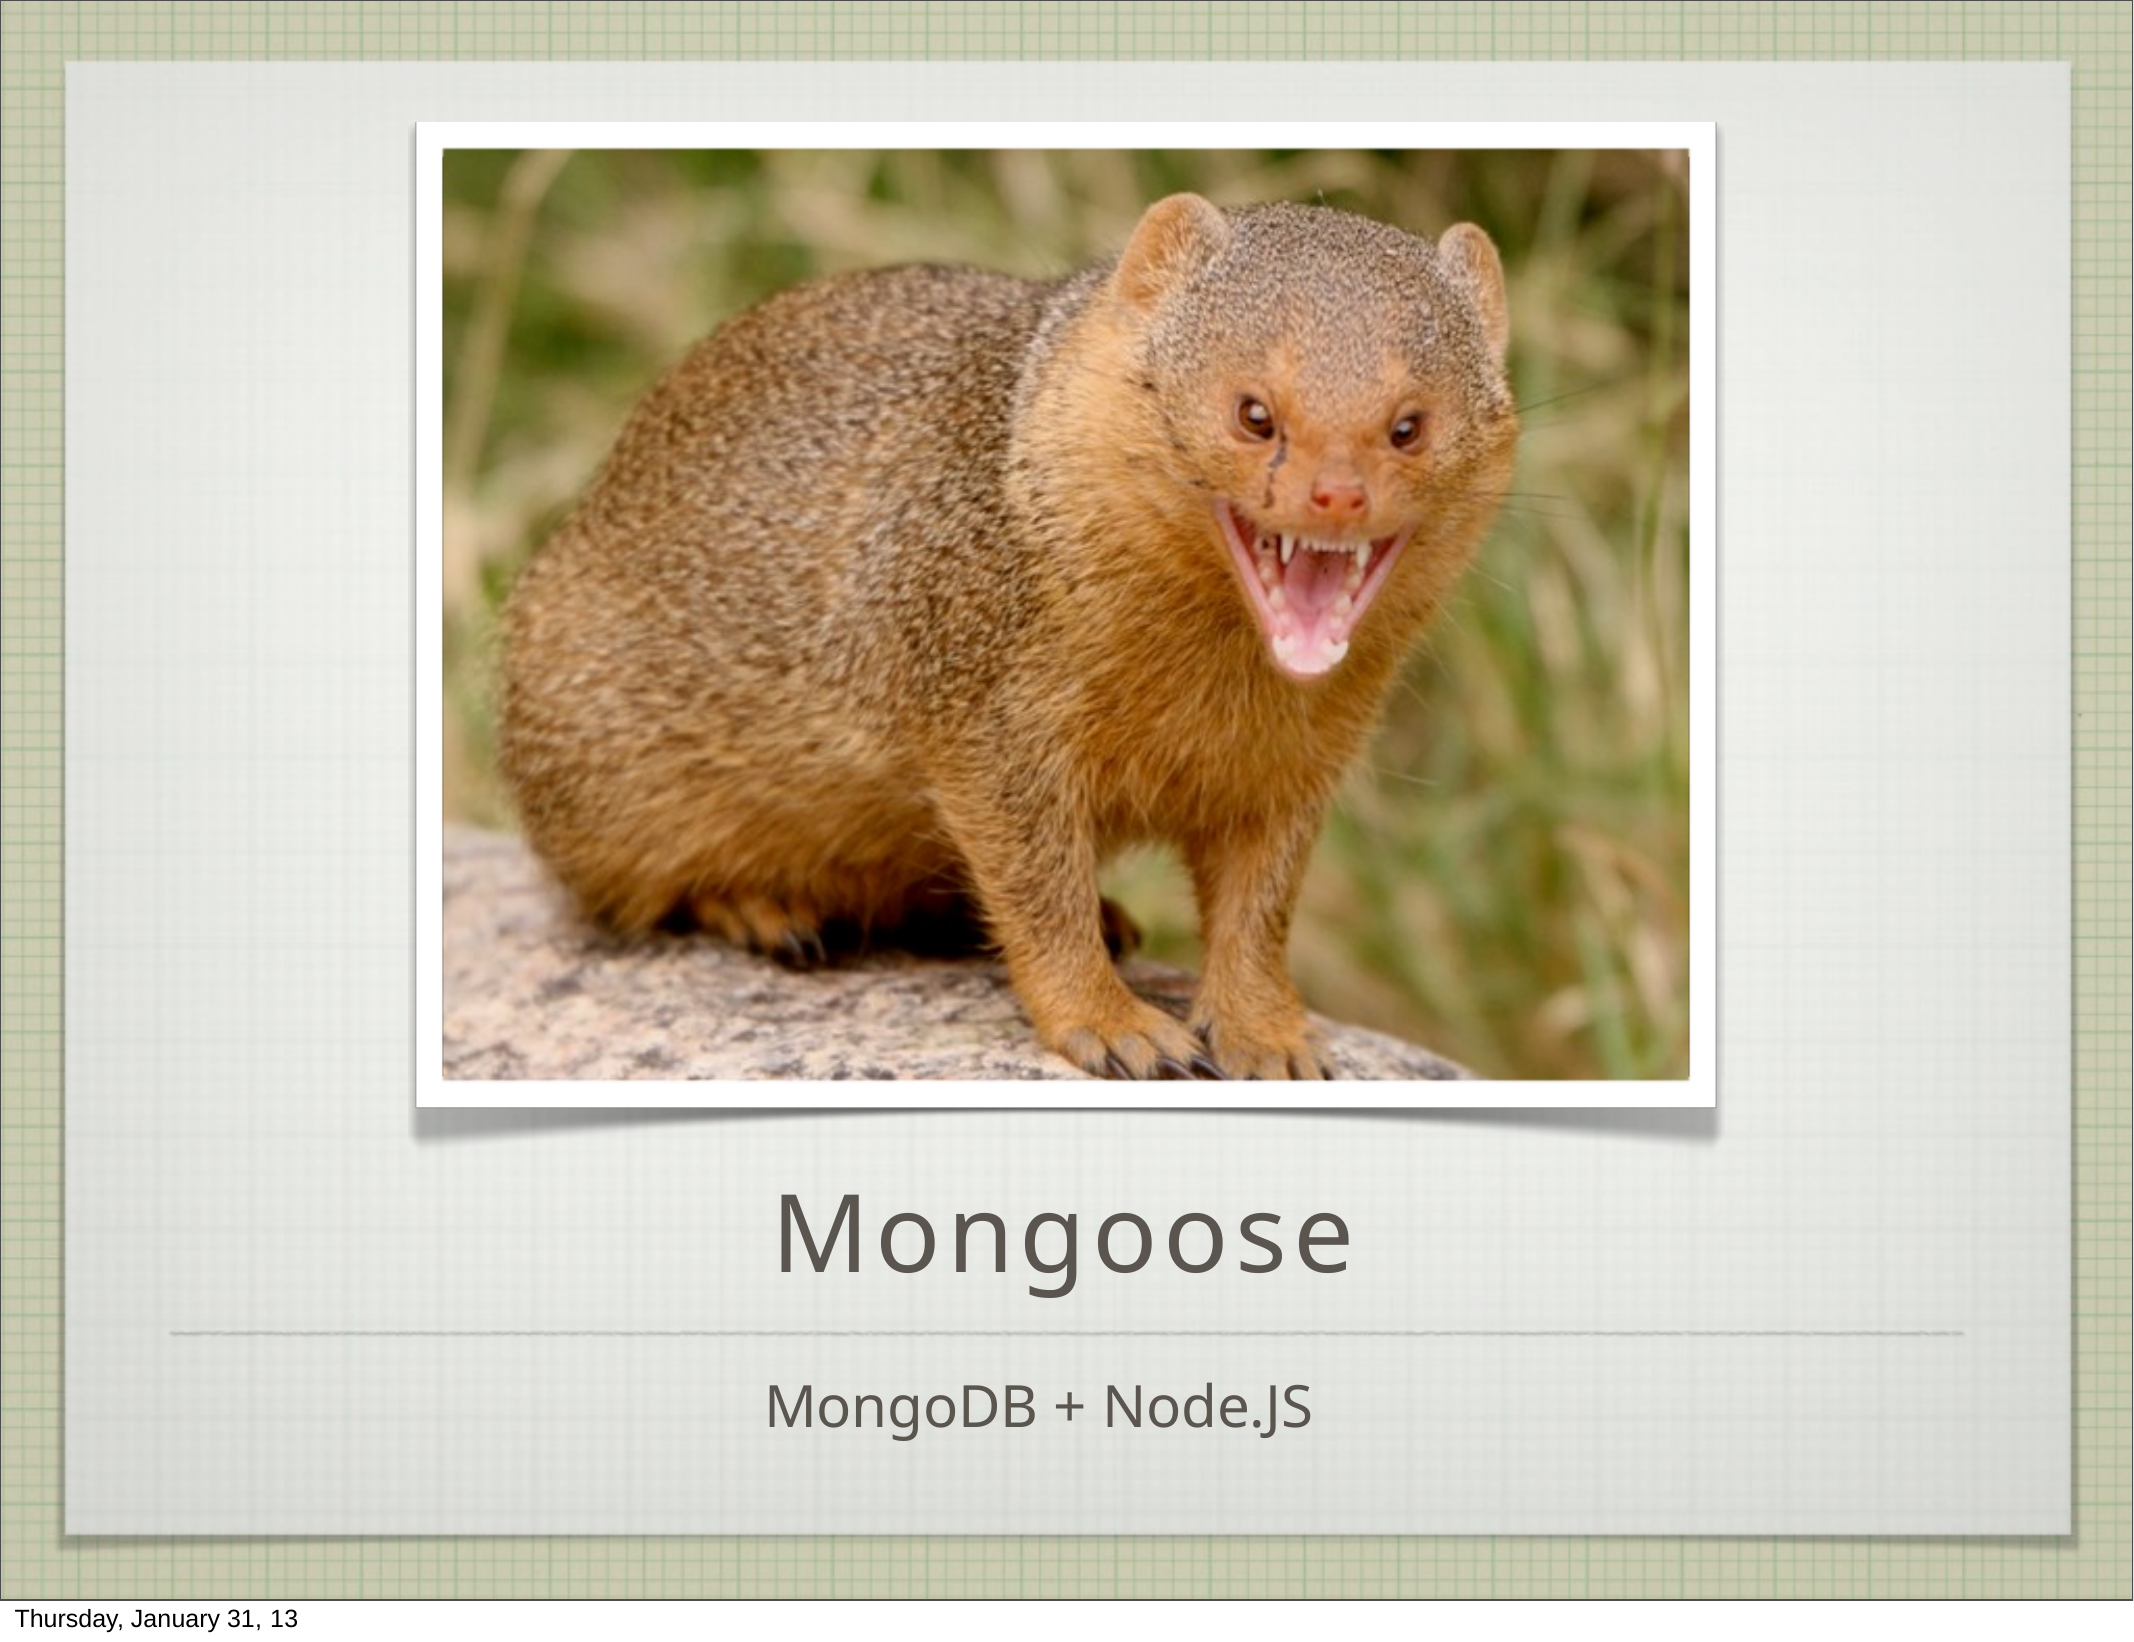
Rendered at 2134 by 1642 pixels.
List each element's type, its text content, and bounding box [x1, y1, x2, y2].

footer Thursday, January 31, 13 [12, 1605, 305, 1642]
text_box [0, 0, 2134, 1600]
